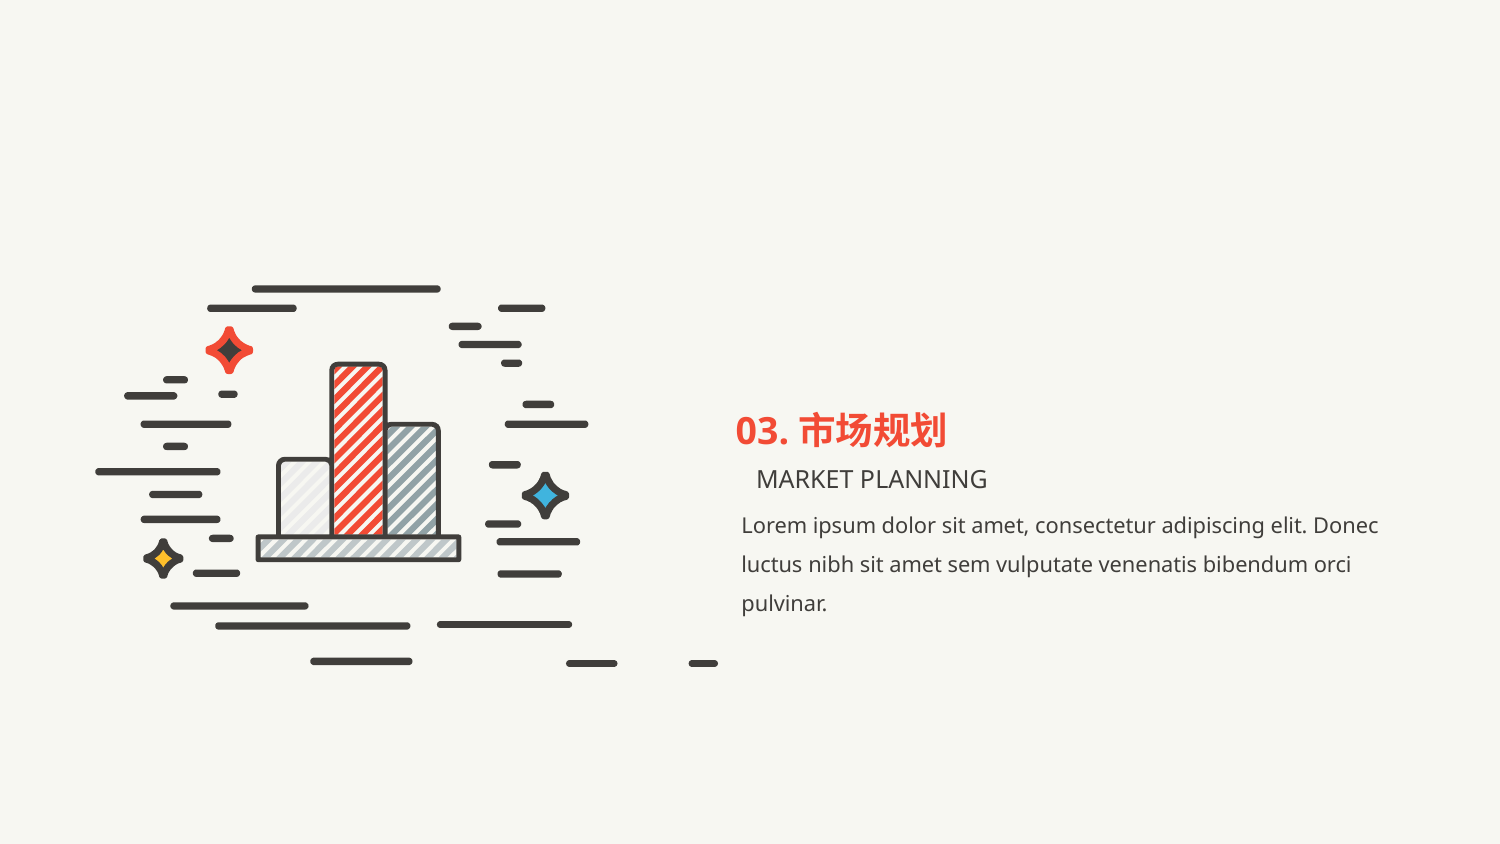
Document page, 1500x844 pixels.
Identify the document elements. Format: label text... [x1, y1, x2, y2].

text_box [170, 602, 309, 610]
text_box [163, 442, 188, 451]
text_box [458, 340, 522, 349]
text_box [504, 420, 589, 428]
text_box [140, 420, 232, 428]
text_box [448, 322, 482, 331]
text_box 03.市场规划 [720, 399, 964, 460]
text_box [501, 359, 523, 367]
text_box [522, 400, 555, 409]
text_box [251, 285, 441, 293]
text_box [207, 304, 297, 312]
text_box [124, 392, 178, 400]
text_box [497, 570, 562, 578]
text_box [488, 461, 521, 469]
text_box [143, 538, 184, 579]
text_box MARKET PLANNING [741, 456, 1004, 502]
text_box [534, 484, 557, 507]
text_box [218, 390, 238, 398]
text_box [140, 515, 221, 524]
text_box [208, 534, 234, 543]
text_box [218, 339, 240, 361]
text_box Lorem ipsum dolor sit amet, consectetur adipiscing elit. Donec luctus nibh sit amet sem vulputate venenatis bibendum orci pulvinar. [726, 490, 1400, 624]
text_box [485, 520, 522, 528]
text_box [521, 471, 570, 520]
text_box [205, 326, 254, 375]
text_box [95, 468, 221, 476]
text_box [149, 490, 203, 499]
text_box [310, 657, 413, 666]
text_box [163, 376, 188, 384]
text_box [215, 622, 411, 630]
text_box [255, 361, 462, 563]
text_box [498, 304, 546, 312]
text_box [156, 551, 171, 566]
text_box [192, 569, 241, 577]
text_box [496, 538, 581, 546]
